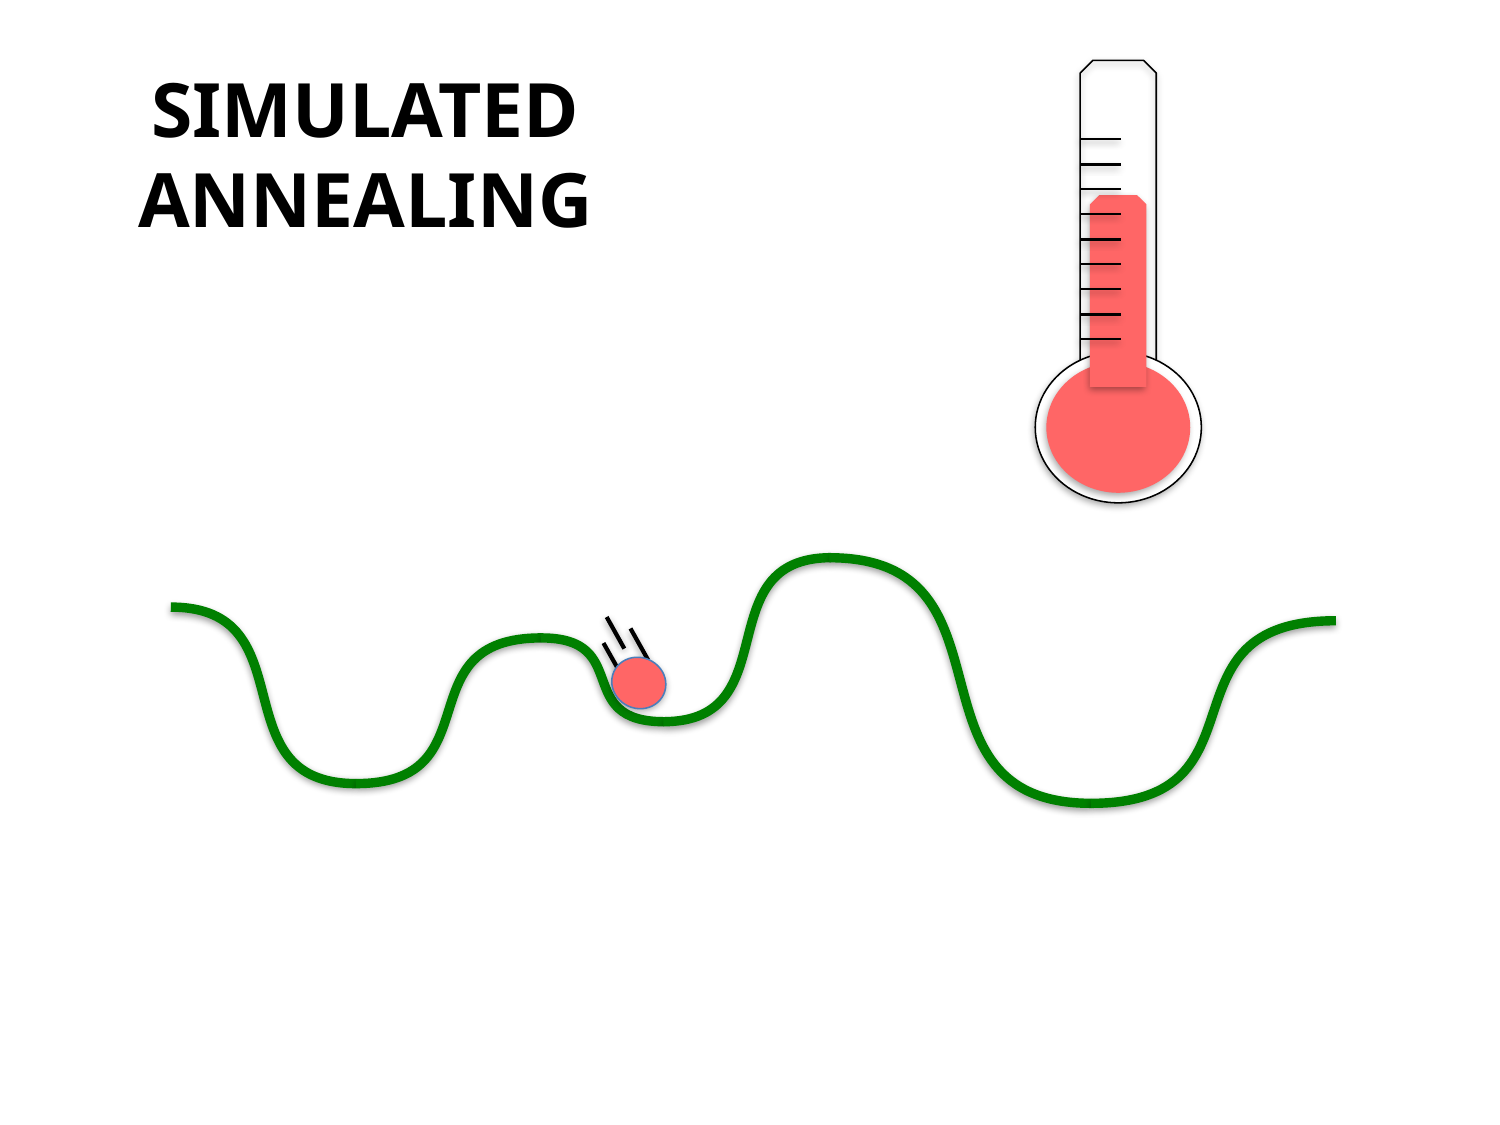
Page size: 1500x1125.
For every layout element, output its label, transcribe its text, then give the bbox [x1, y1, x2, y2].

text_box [170, 557, 1337, 804]
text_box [1079, 139, 1122, 340]
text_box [594, 626, 651, 674]
text_box SIMULATED ANNEALING [0, 55, 731, 250]
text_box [1034, 60, 1202, 504]
